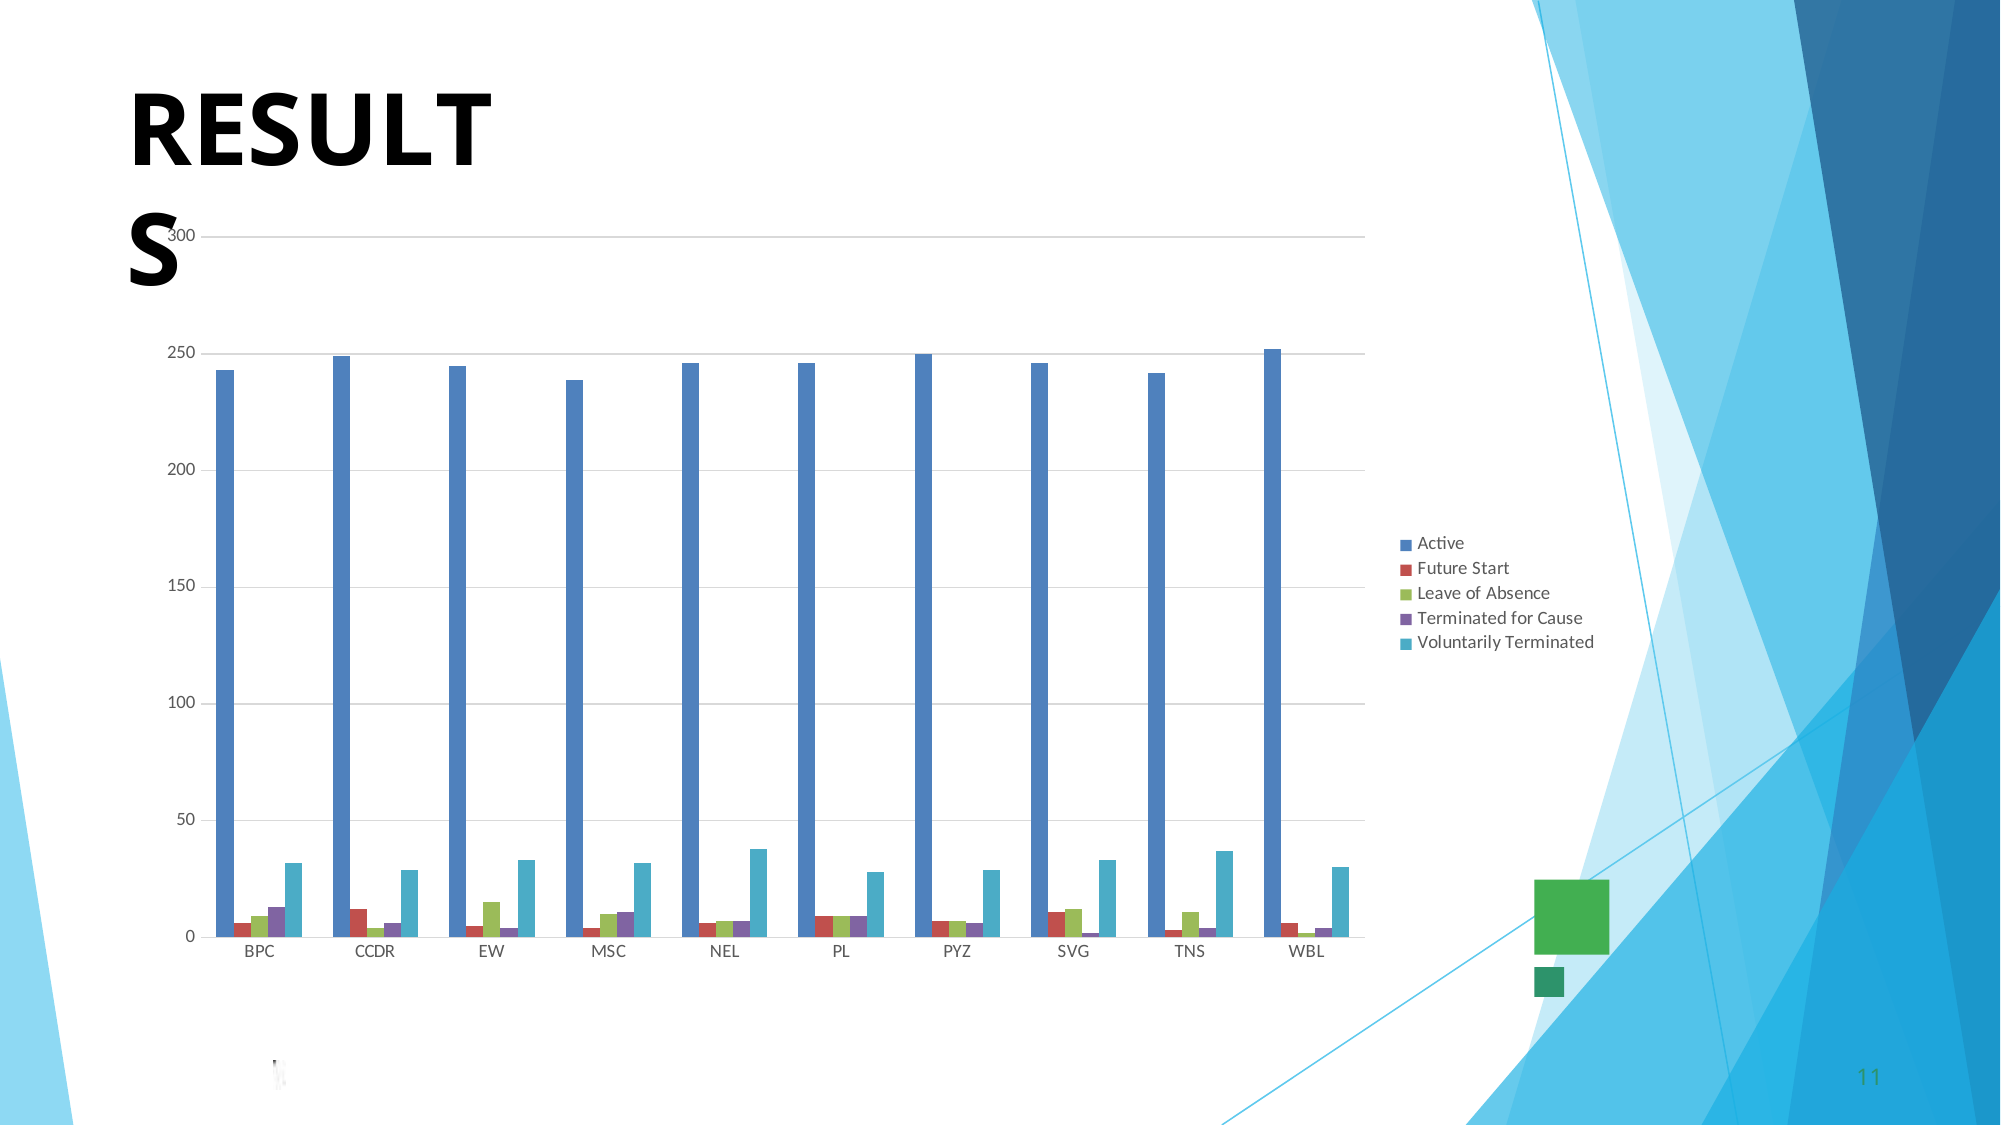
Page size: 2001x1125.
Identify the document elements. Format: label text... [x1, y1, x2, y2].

title RESULTS [123, 63, 524, 306]
picture [273, 1060, 287, 1091]
text_box 11 [1849, 1061, 1888, 1095]
chart [137, 212, 1613, 978]
text_box [1534, 986, 1565, 997]
